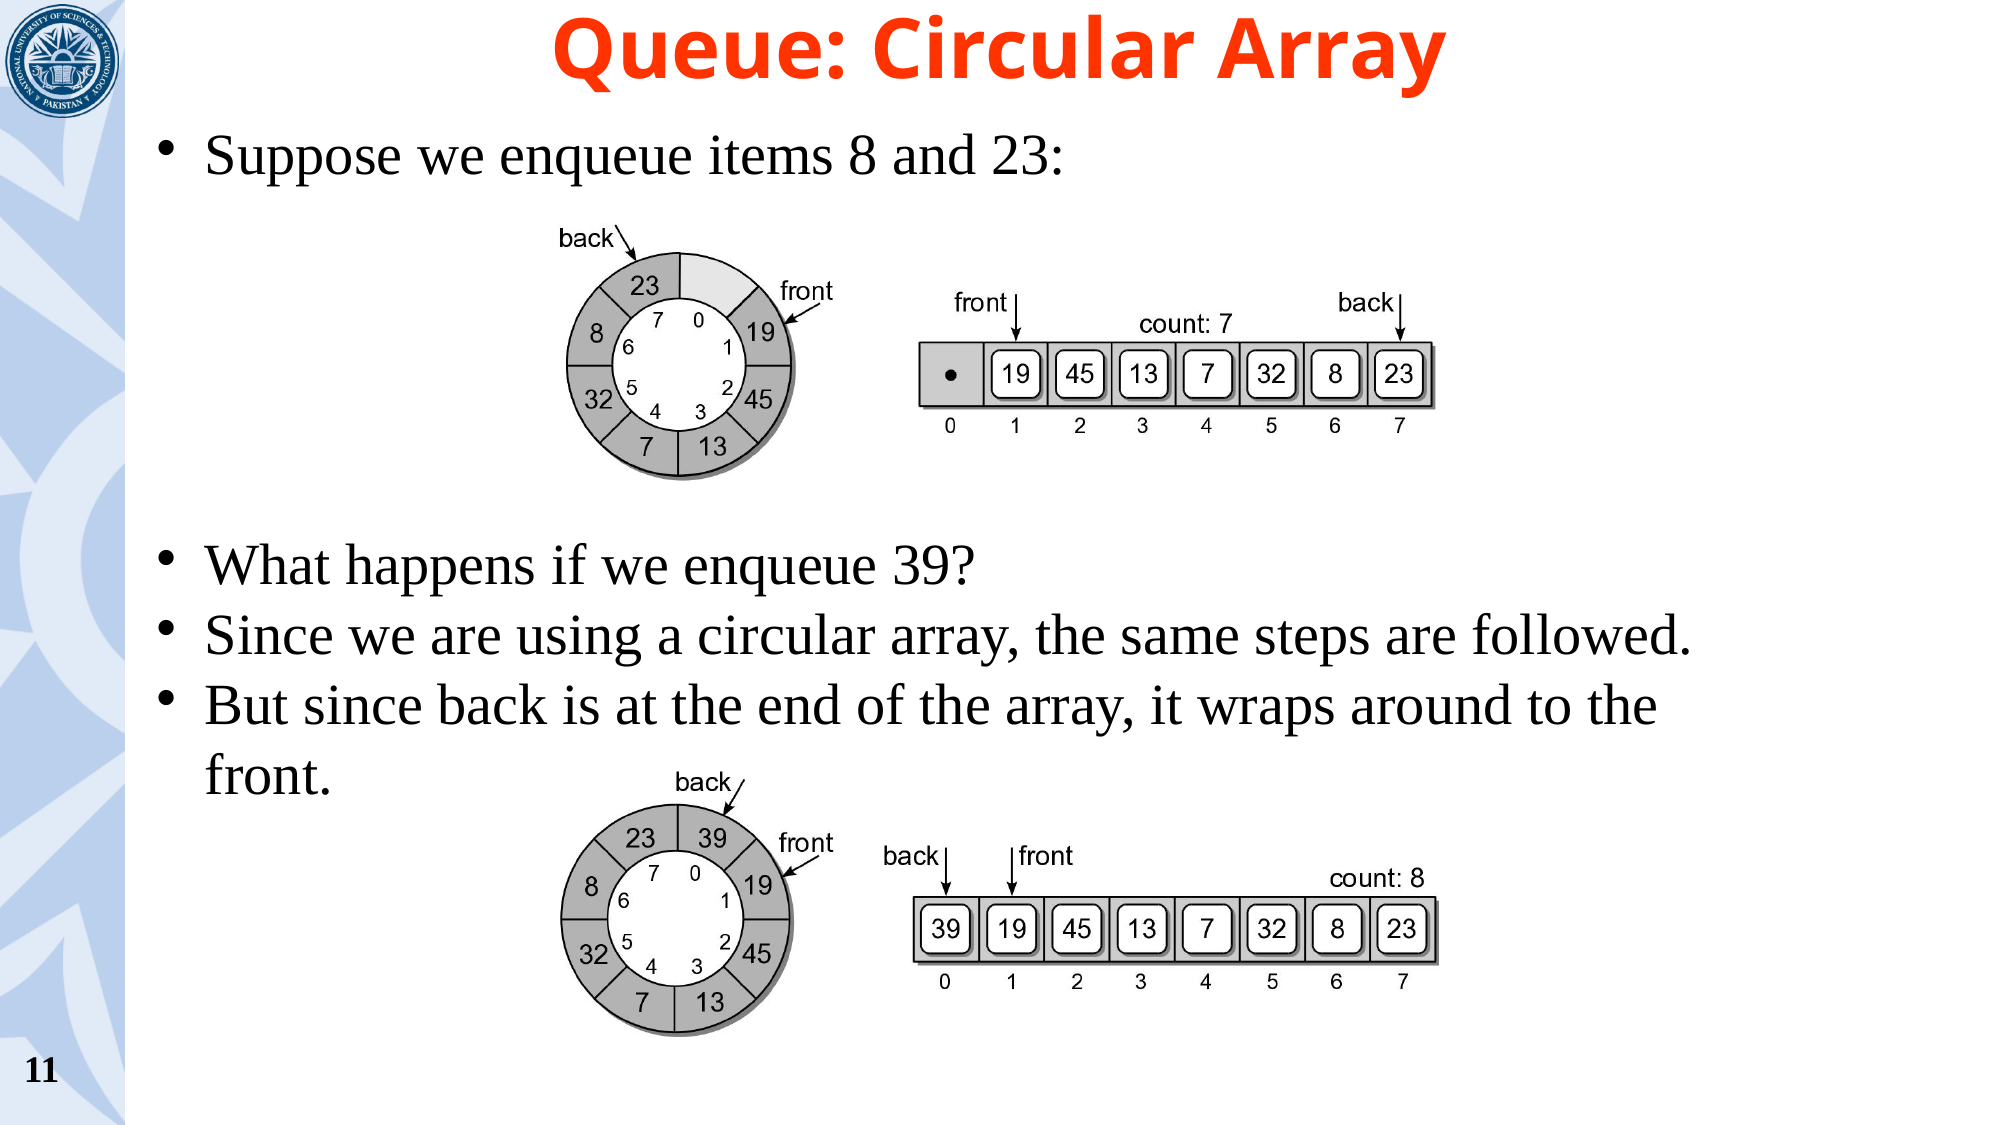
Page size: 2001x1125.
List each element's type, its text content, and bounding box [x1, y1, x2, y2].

slide_number 11 [9, 1037, 426, 1113]
picture [558, 223, 1438, 483]
text_box Suppose we enqueue items 8 and 23: What happens if we enqueue 39? Since we are using a circular array, the same steps are followed. But since back is at the end of the array, it wraps around to the front. [140, 99, 1781, 1125]
picture [560, 765, 1440, 1038]
text_box Queue: Circular Array [343, 0, 1653, 96]
picture [0, 0, 125, 1125]
